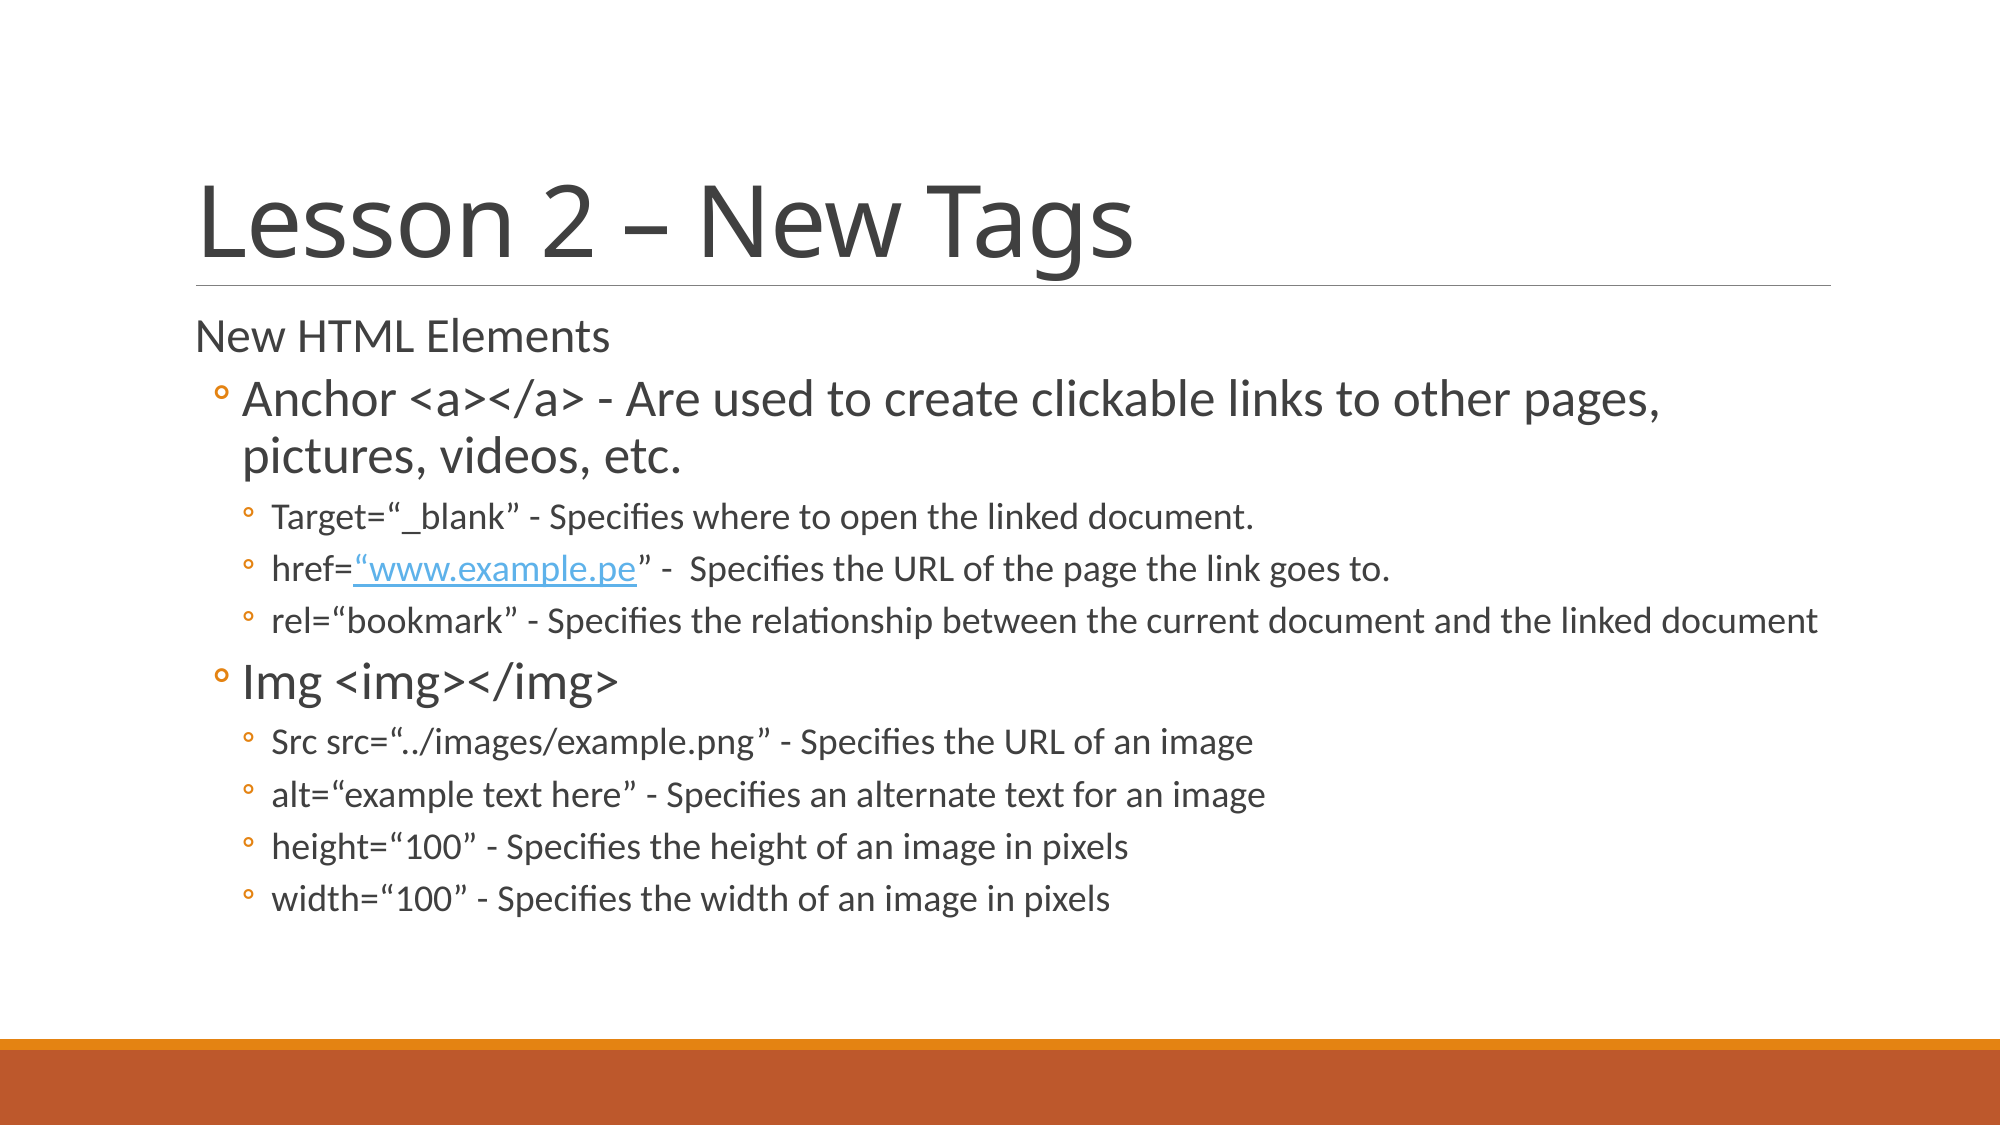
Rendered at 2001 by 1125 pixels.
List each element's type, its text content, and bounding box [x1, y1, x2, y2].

title Lesson 2 – New Tags [180, 47, 1830, 285]
list New HTML Elements Anchor <a></a> - Are used to create clickable links to other pages, pictures, videos, etc. Target=“_blank” - Specifies where to open the linked document. href=“www.example.pe” - Specifies the URL of the page the link goes to. rel=“bookmark” - Specifies the relationship between the current document and the linked document Img <img></img> Src src=“../images/example.png” - Specifies the URL of an image alt=“example text here” - Specifies an alternate text for an image height=“100” - Specifies the height of an image in pixels width=“100” - Specifies the width of an image in pixels [180, 302, 1830, 963]
